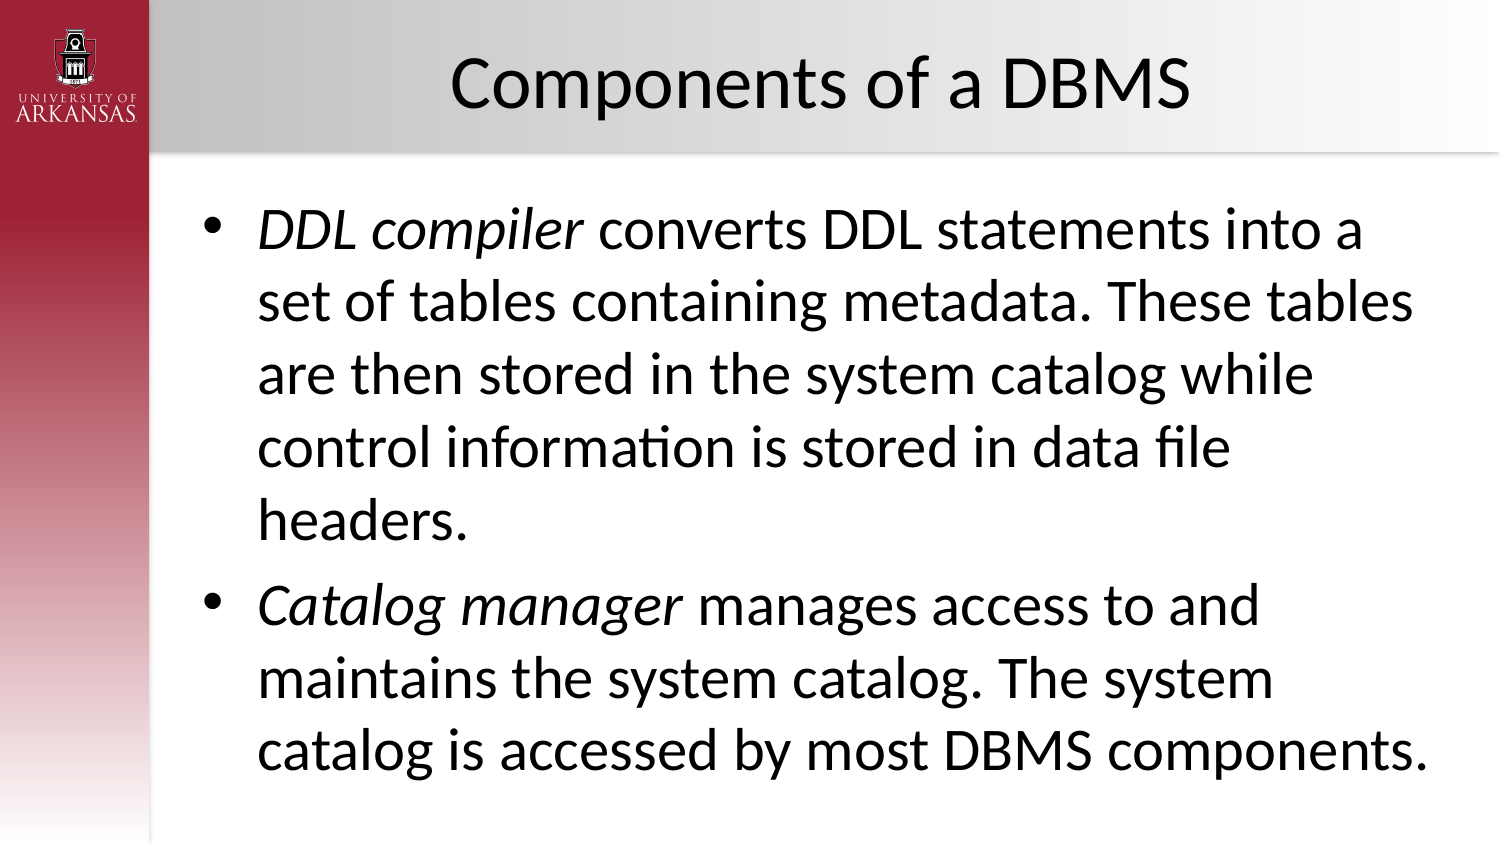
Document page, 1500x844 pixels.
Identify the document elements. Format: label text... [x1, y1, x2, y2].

title Components of a DBMS [187, 23, 1456, 132]
list DDL compiler converts DDL statements into a set of tables containing metadata. These tables are then stored in the system catalog while control information is stored in data file headers. Catalog manager manages access to and maintains the system catalog. The system catalog is accessed by most DBMS components. [187, 180, 1456, 821]
picture [15, 29, 137, 122]
